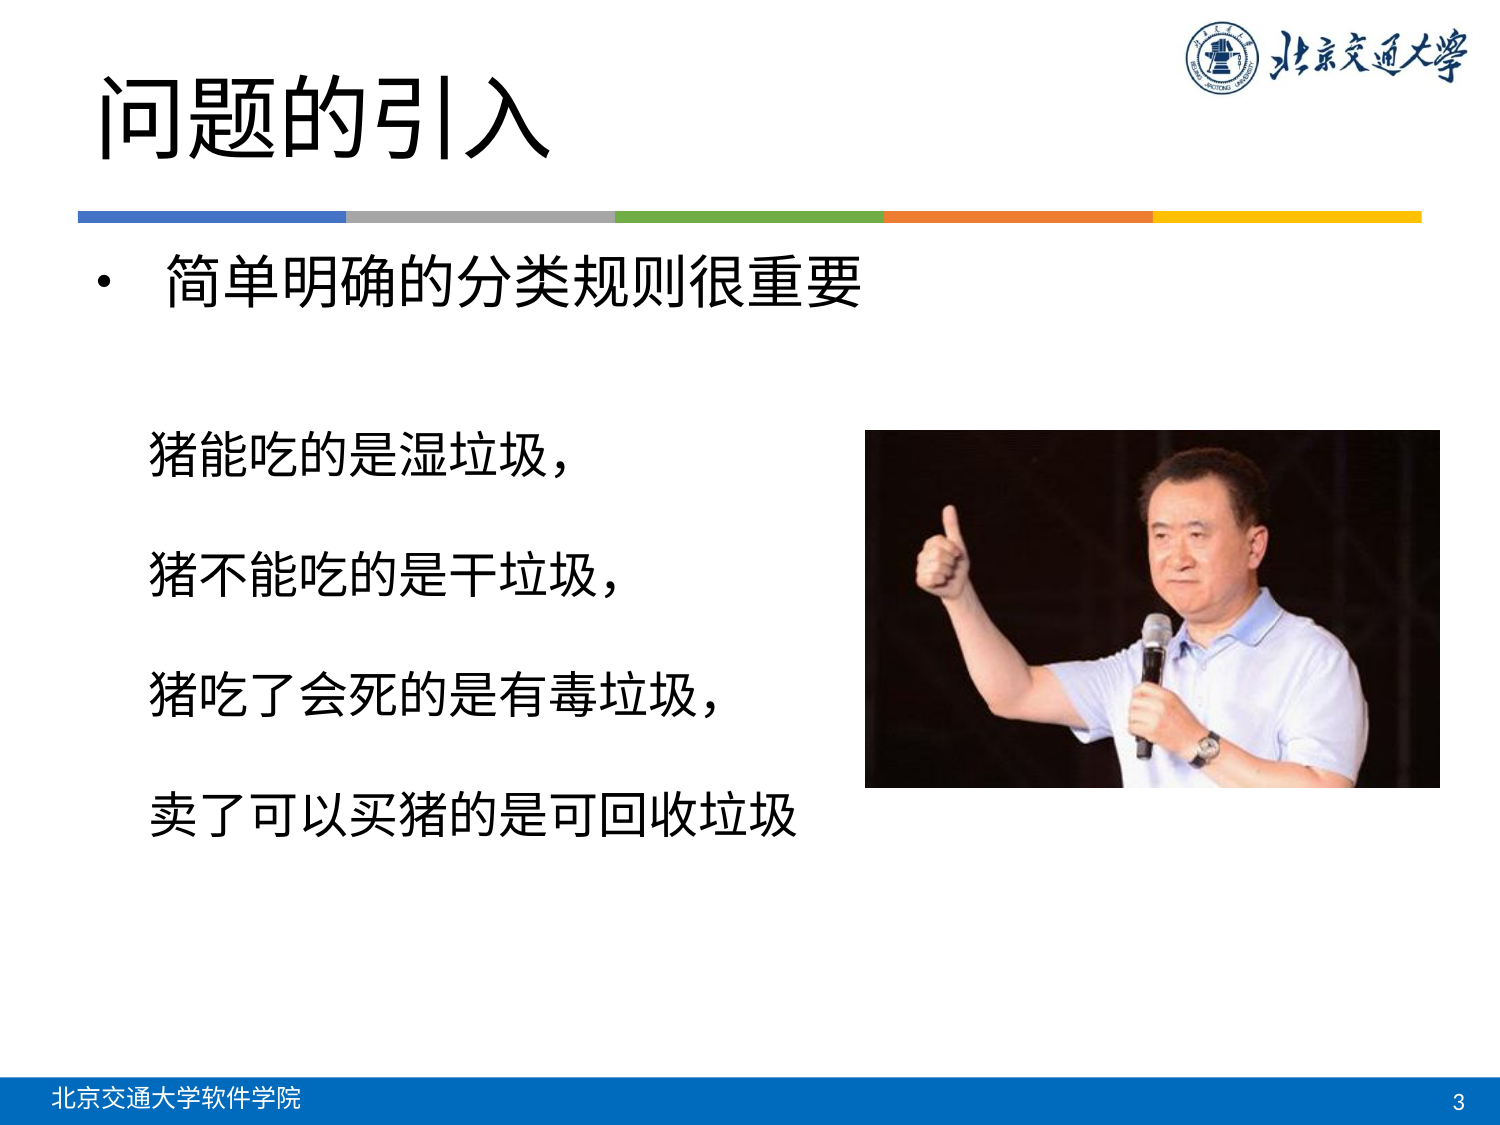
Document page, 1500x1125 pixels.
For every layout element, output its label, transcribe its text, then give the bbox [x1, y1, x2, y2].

text_box [1152, 210, 1422, 224]
text_box 北京交通大学软件学院 [51, 1082, 302, 1113]
text_box [614, 210, 883, 224]
text_box [77, 210, 346, 224]
picture [1166, 10, 1491, 106]
text_box •简单明确的分类规则很重要 [75, 245, 864, 316]
text_box 3 [1452, 1085, 1466, 1116]
text_box [346, 210, 614, 224]
text_box [0, 1077, 1500, 1125]
text_box [883, 210, 1152, 224]
picture [865, 430, 1440, 788]
text_box 猪能吃的是湿垃圾， 猪不能吃的是干垃圾， 猪吃了会死的是有毒垃圾， 卖了可以买猪的是可回收垃圾 [133, 415, 884, 851]
text_box 问题的引入 [94, 61, 554, 172]
